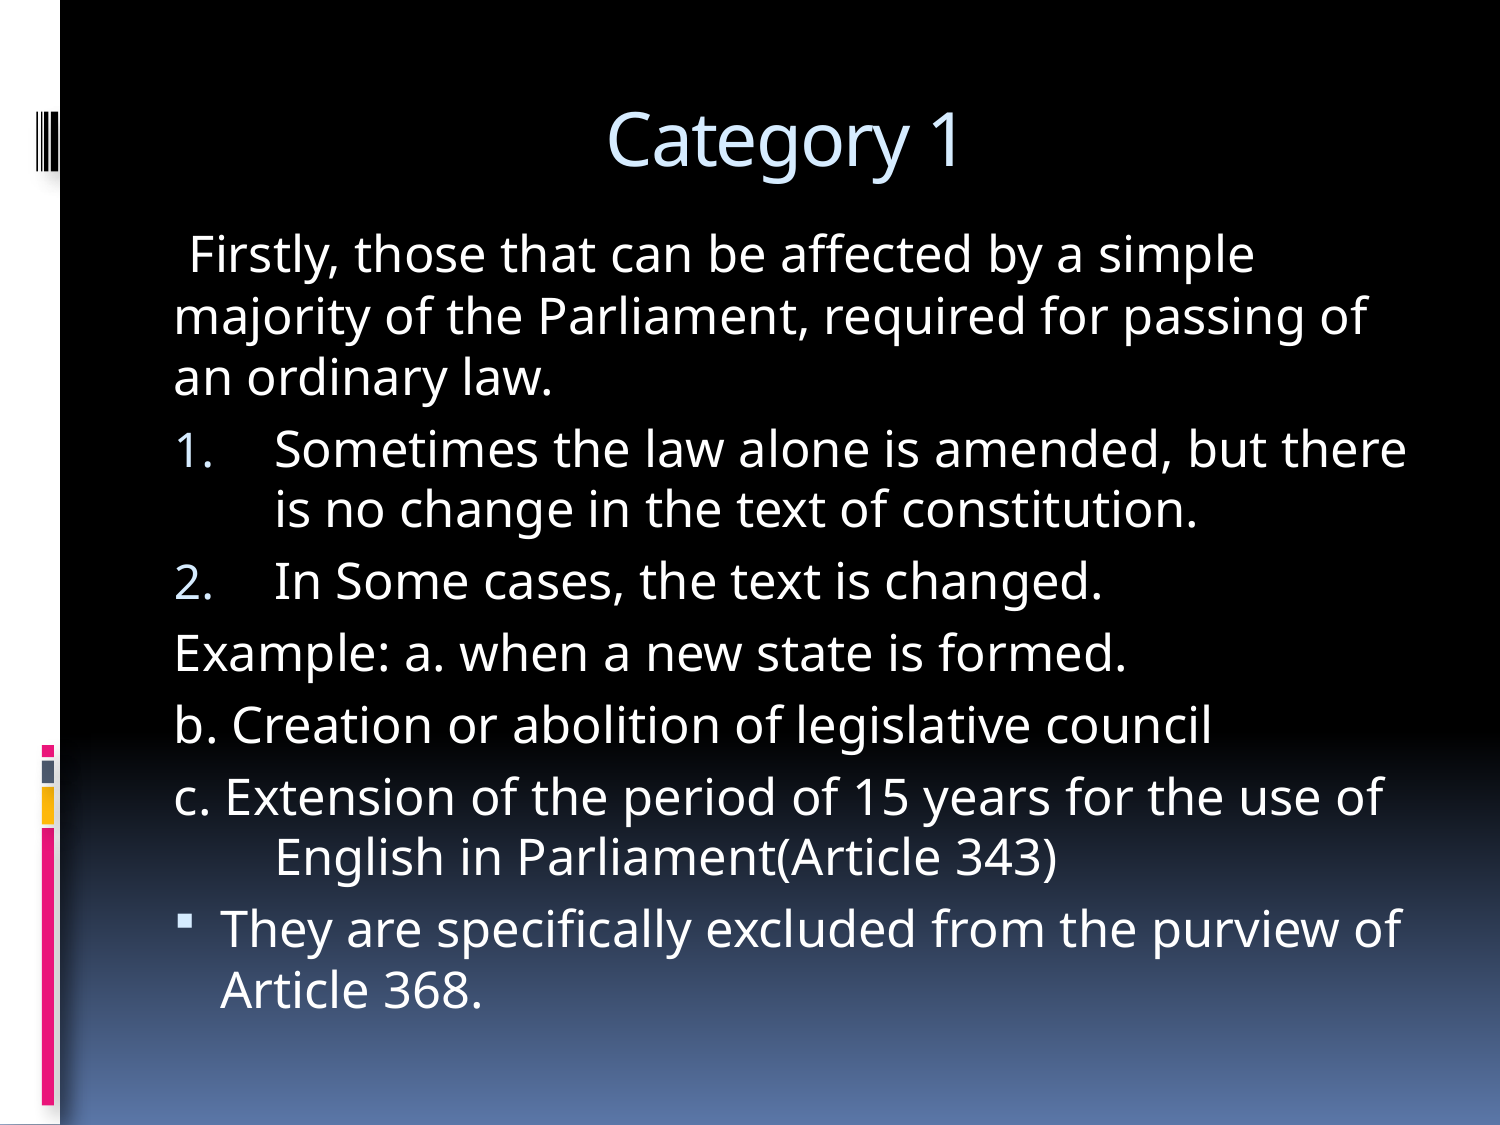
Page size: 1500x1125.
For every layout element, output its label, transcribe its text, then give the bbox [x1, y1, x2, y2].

title Category 1 [150, 83, 1425, 234]
list Firstly, those that can be affected by a simple majority of the Parliament, required for passing of an ordinary law. Sometimes the law alone is amended, but there is no change in the text of constitution. In Some cases, the text is changed. Example: a. when a new state is formed. b. Creation or abolition of legislative council c. Extension of the period of 15 years for the use of English in Parliament(Article 343) They are specifically excluded from the purview of Article 368. [150, 234, 1425, 1043]
